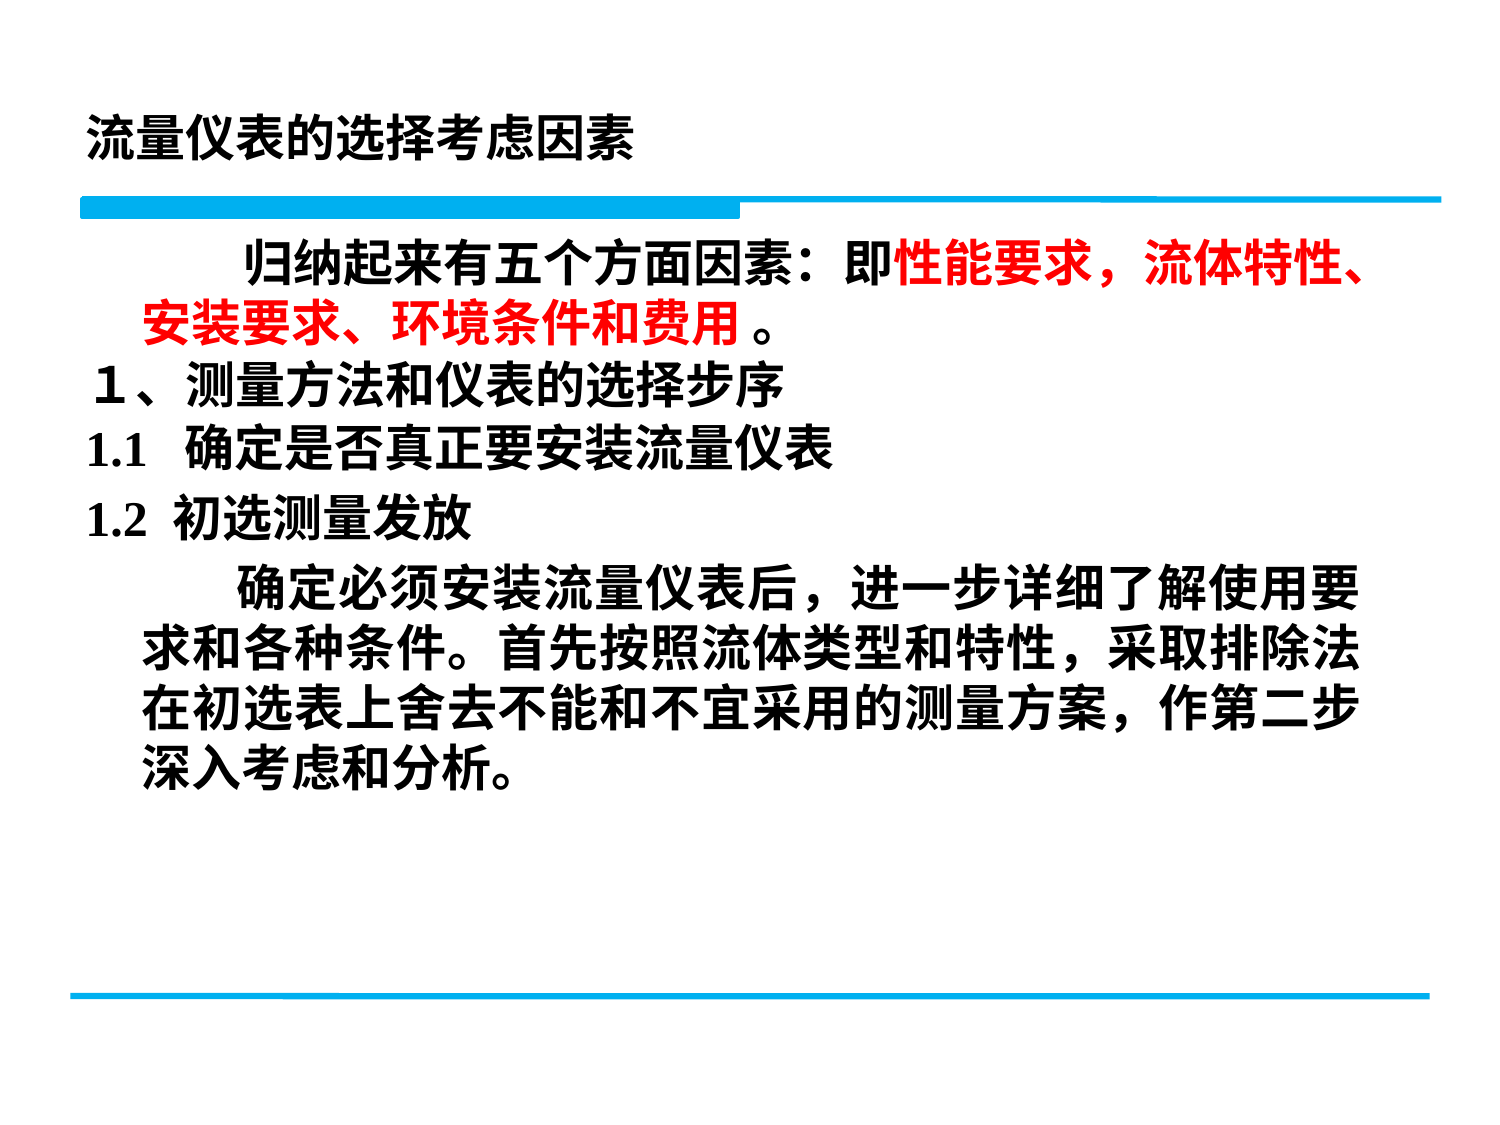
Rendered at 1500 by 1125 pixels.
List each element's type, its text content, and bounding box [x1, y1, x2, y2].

list 流量仪表的选择考虑因素 归纳起来有五个方面因素：即性能要求，流体特性、安装要求、环境条件和费用 。 １、测量方法和仪表的选择步序 1.1 确定是否真正要安装流量仪表 1.2 初选测量发放 确定必须安装流量仪表后，进一步详细了解使用要求和各种条件。首先按照流体类型和特性，采取排除法在初选表上舍去不能和不宜采用的测量方案，作第二步深入考虑和分析。 [70, 89, 1377, 1031]
